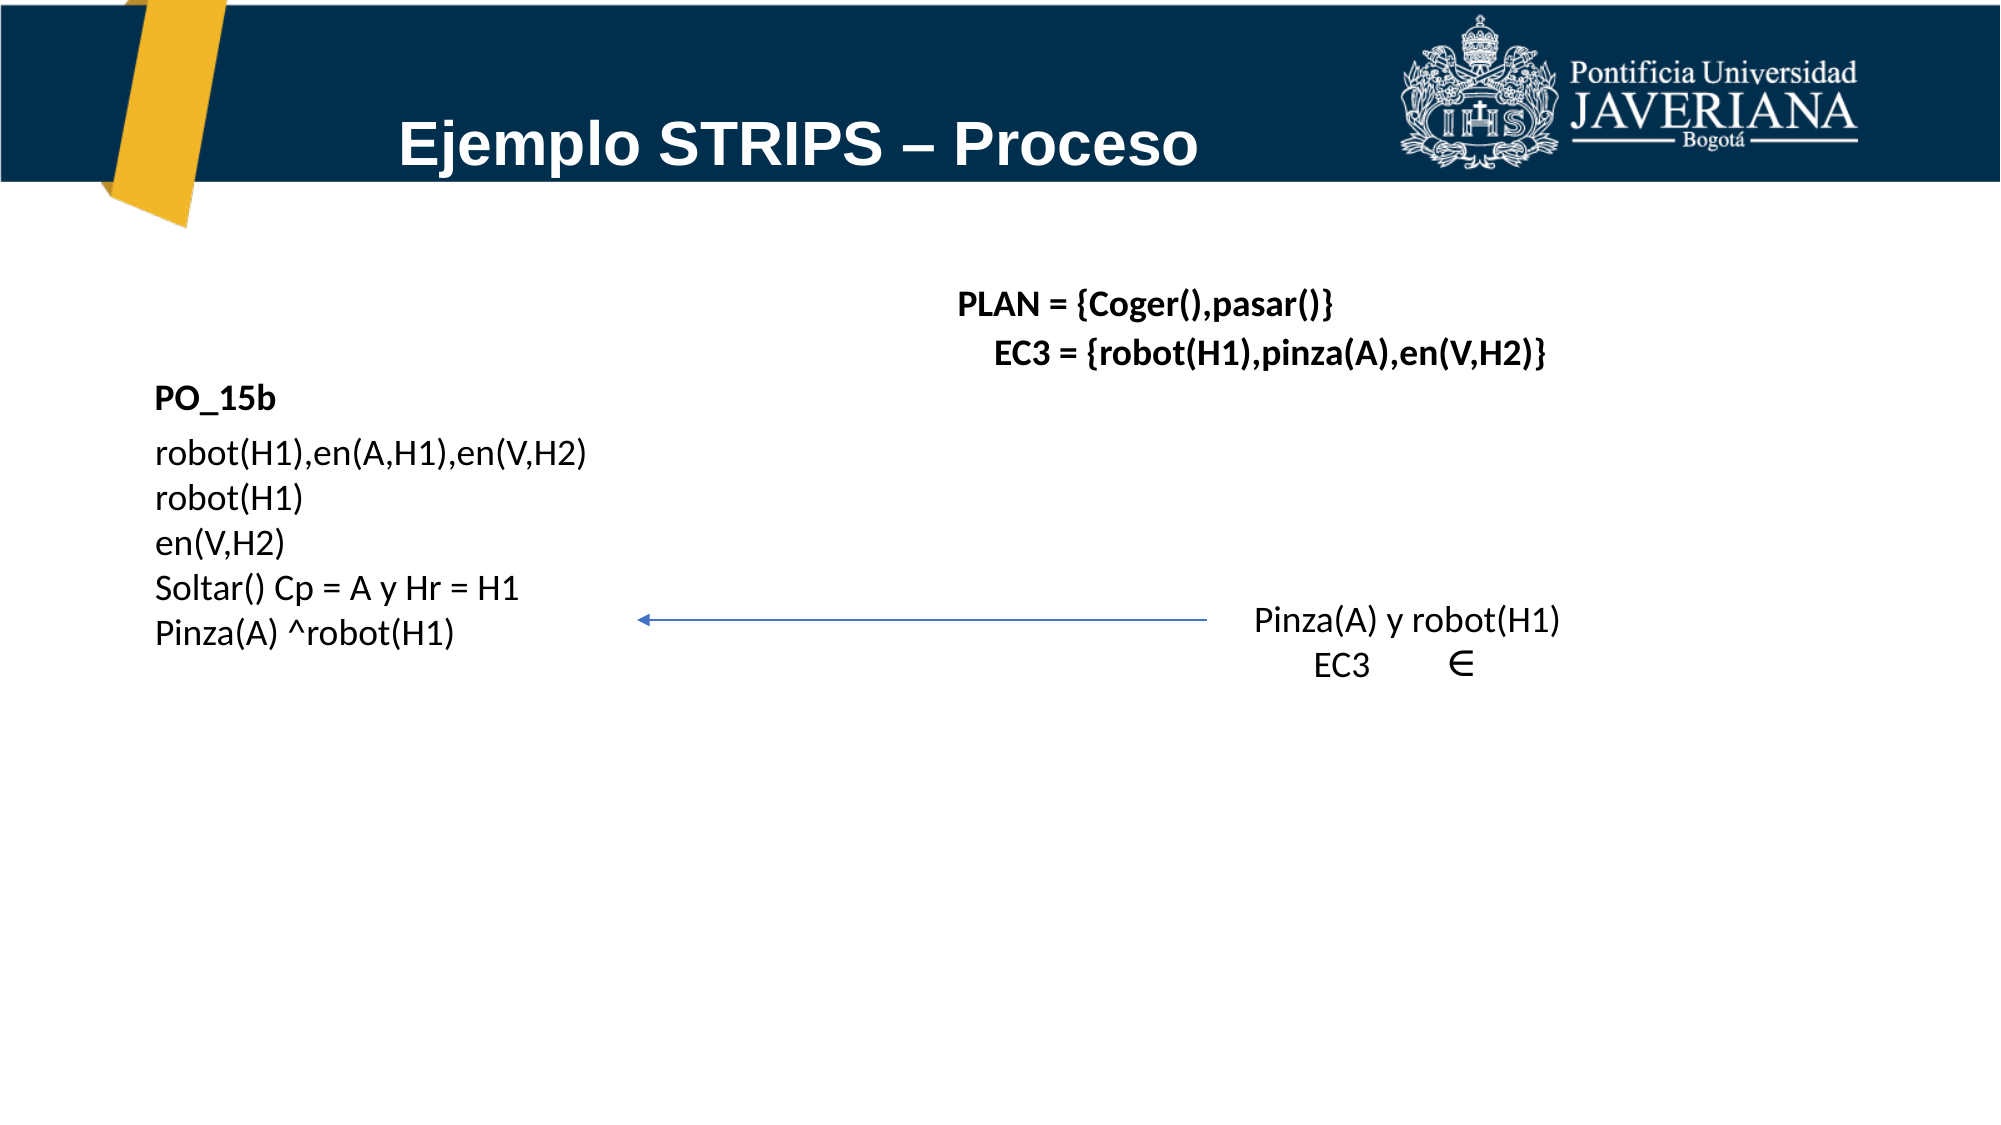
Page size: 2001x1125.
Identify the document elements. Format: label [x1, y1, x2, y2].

list [0, 0, 2000, 1089]
